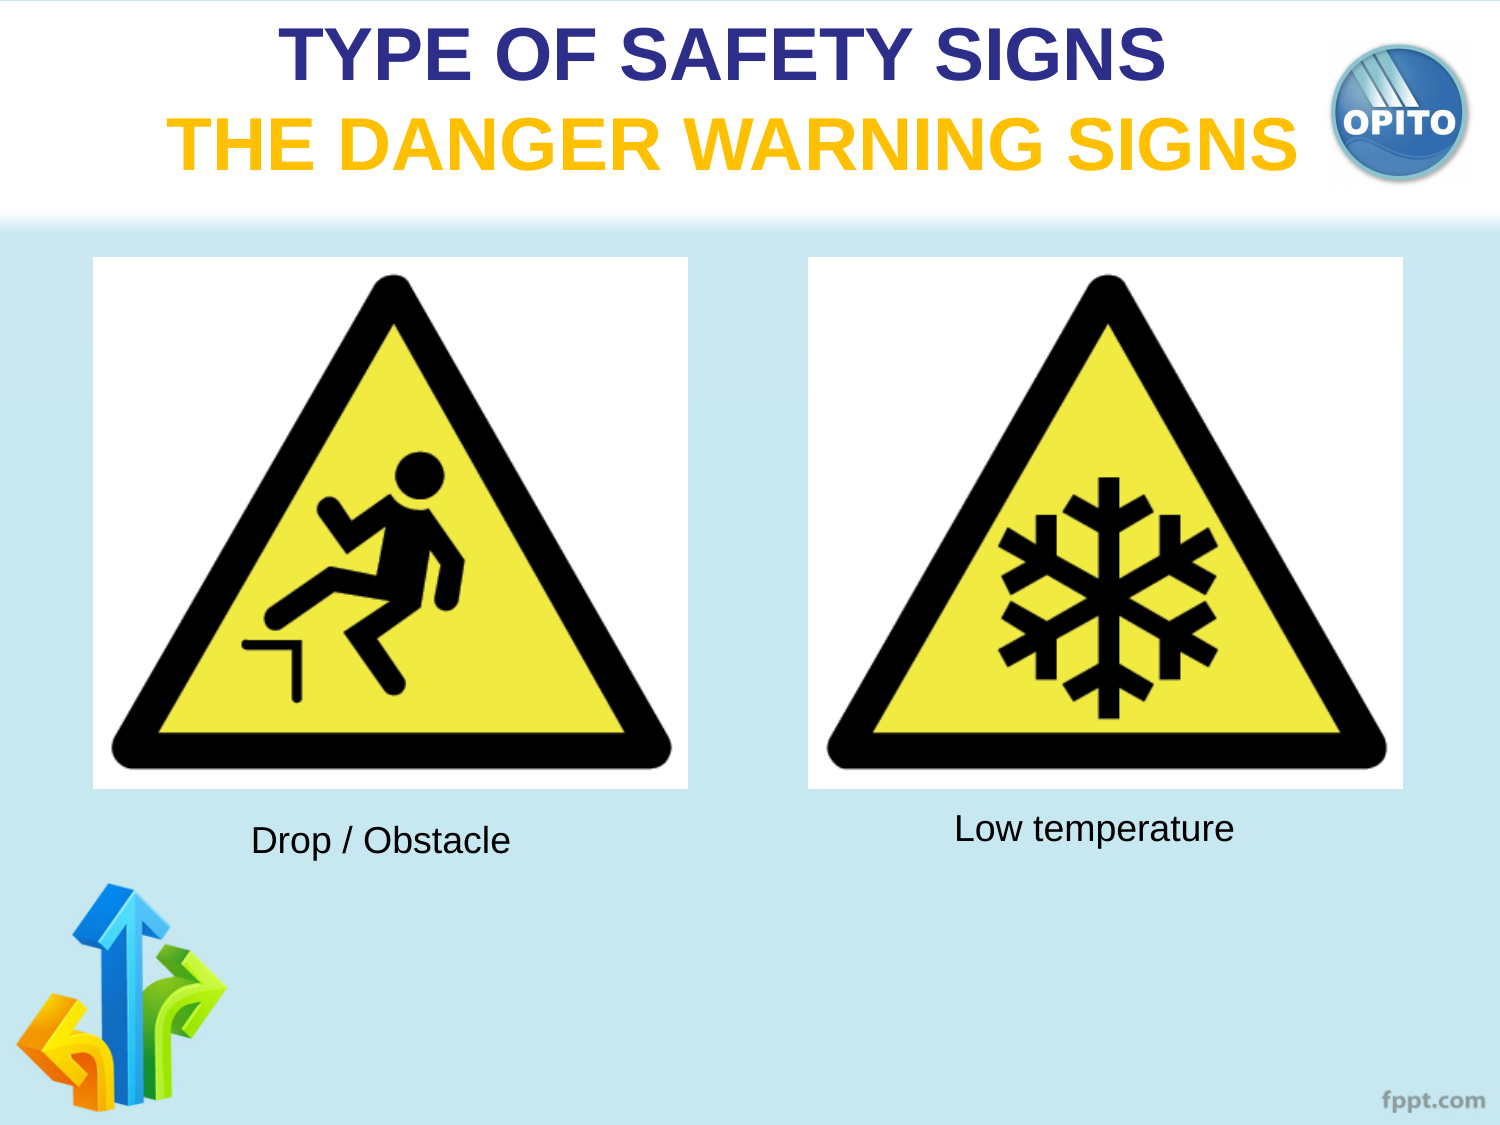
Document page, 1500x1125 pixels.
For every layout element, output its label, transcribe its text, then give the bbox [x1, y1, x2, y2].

title TYPE OF SAFETY SIGNS THE DANGER WARNING SIGNS [58, 14, 1409, 176]
text_box Low temperature [939, 799, 1250, 857]
picture [0, 0, 1500, 1125]
list [74, 262, 1426, 1006]
text_box Drop / Obstacle [235, 808, 526, 869]
